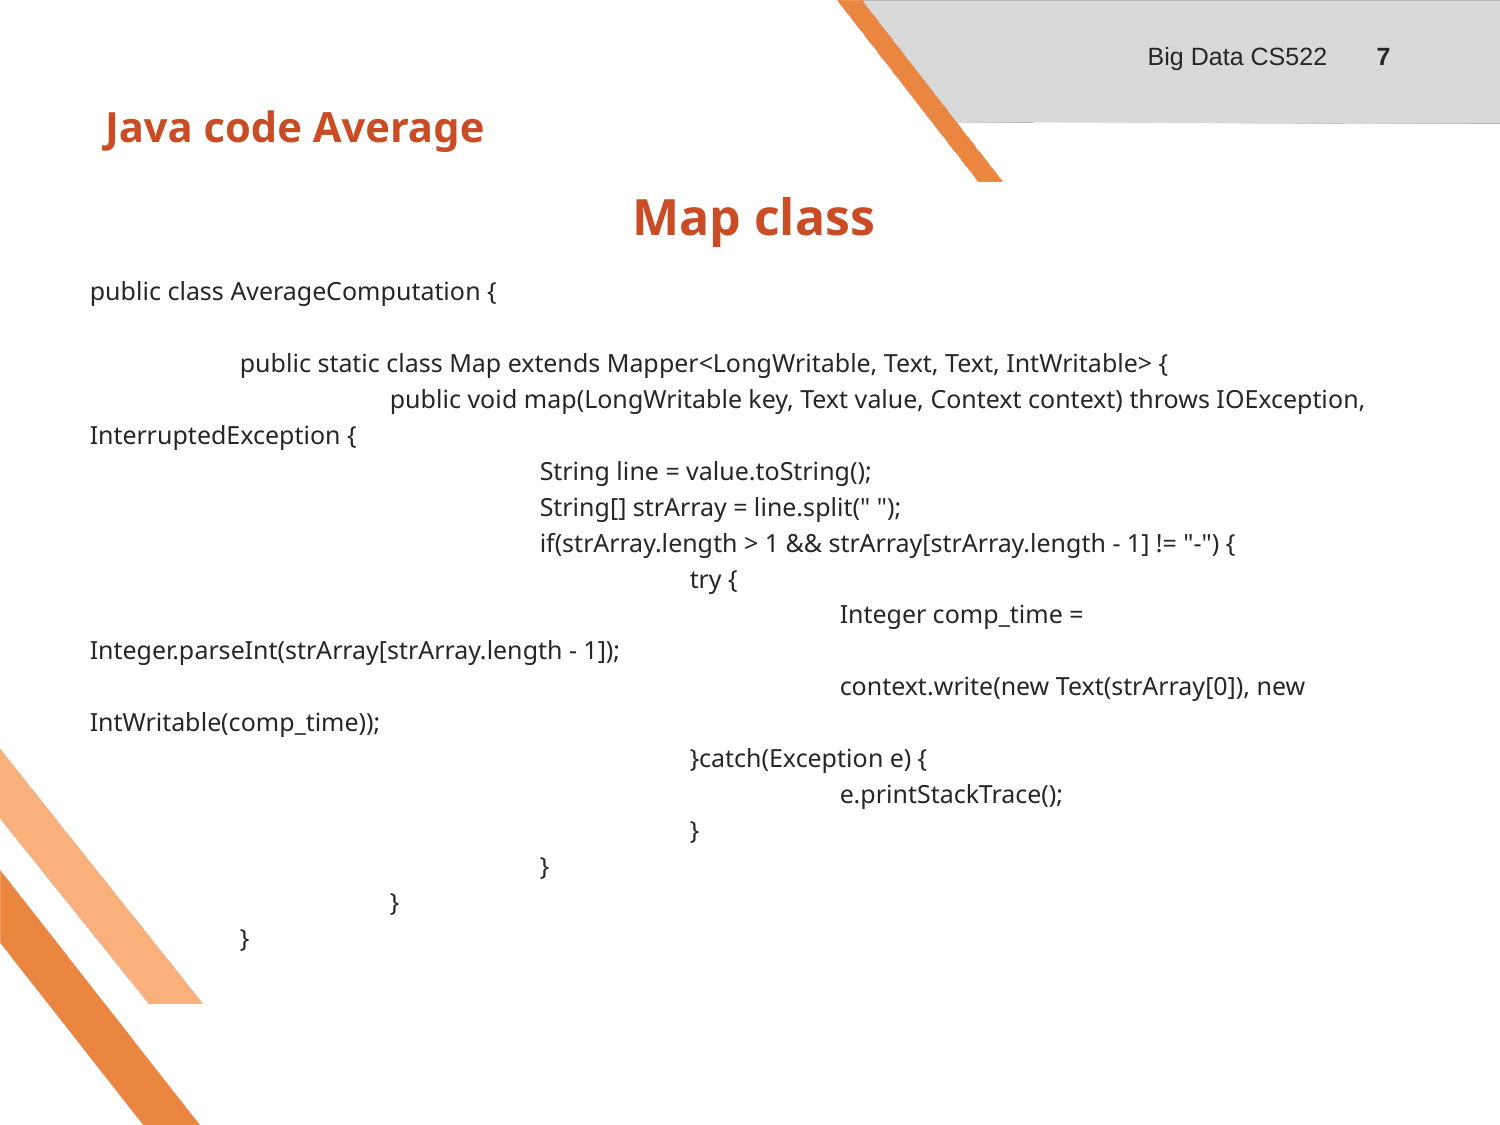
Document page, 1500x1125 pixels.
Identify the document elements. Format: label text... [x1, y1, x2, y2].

text_box Map class [75, 149, 875, 281]
footer Big Data CS522 [937, 28, 1342, 78]
slide_number 7 [1342, 28, 1425, 78]
picture [837, 0, 1500, 182]
title Java code Average [75, 59, 875, 149]
picture [0, 745, 200, 1125]
list public class AverageComputation { public static class Map extends Mapper<LongWritable, Text, Text, IntWritable> { public void map(LongWritable key, Text value, Context context) throws IOException, InterruptedException { String line = value.toString(); String[] strArray = line.split(" "); if(strArray.length > 1 && strArray[strArray.length - 1] != "-") { try { Integer comp_time = Integer.parseInt(strArray[strArray.length - 1]); context.write(new Text(strArray[0]), new IntWritable(comp_time)); }catch(Exception e) { e.printStackTrace(); } } } } [75, 262, 1425, 1013]
